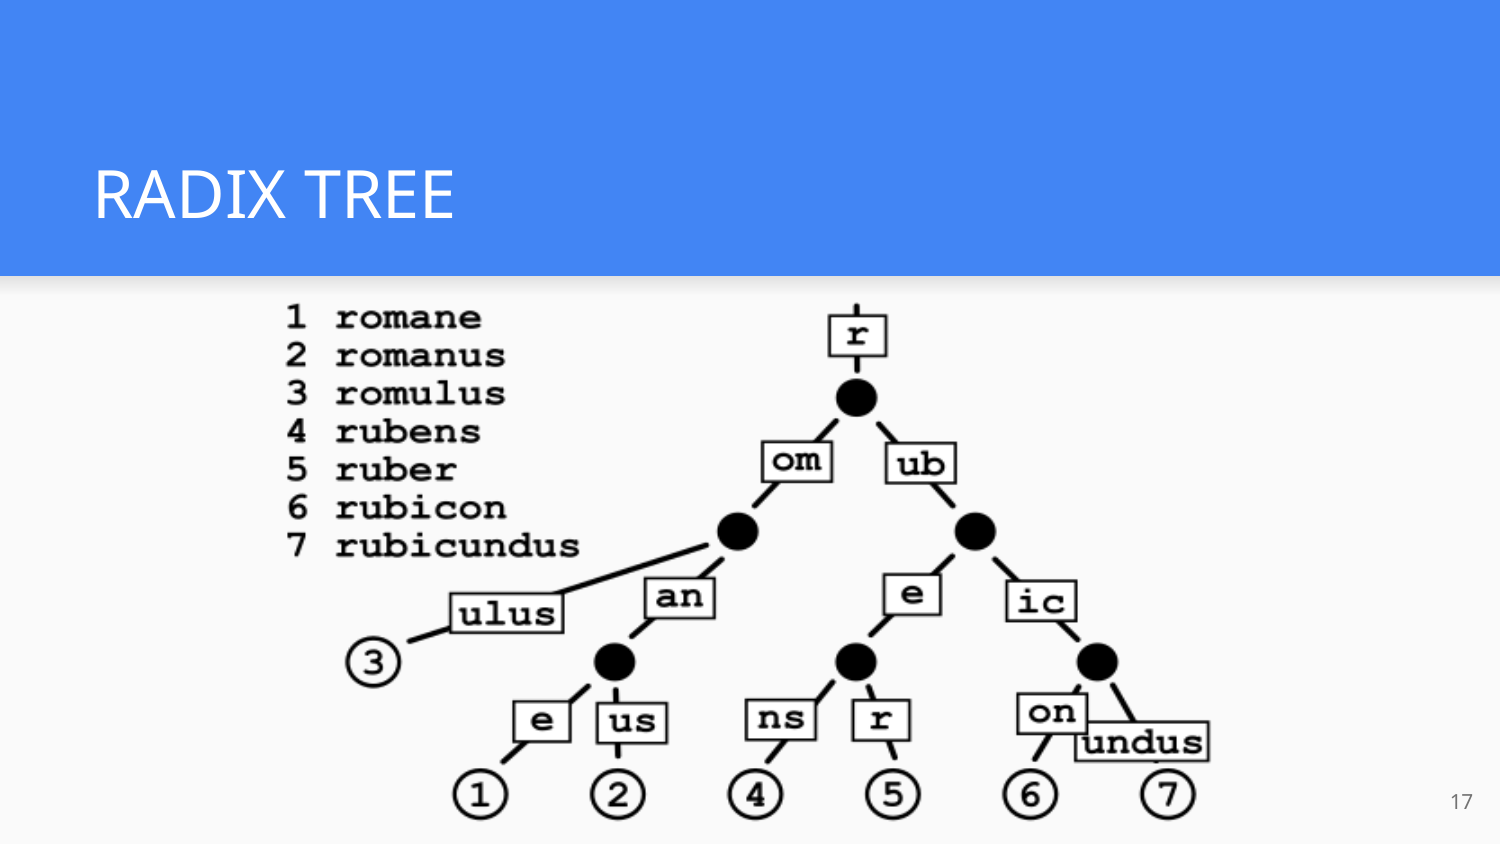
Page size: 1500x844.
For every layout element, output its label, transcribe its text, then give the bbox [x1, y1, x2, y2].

slide_number ‹#› [1398, 770, 1489, 835]
picture [268, 290, 1213, 836]
title RADIX TREE [77, 121, 1427, 248]
